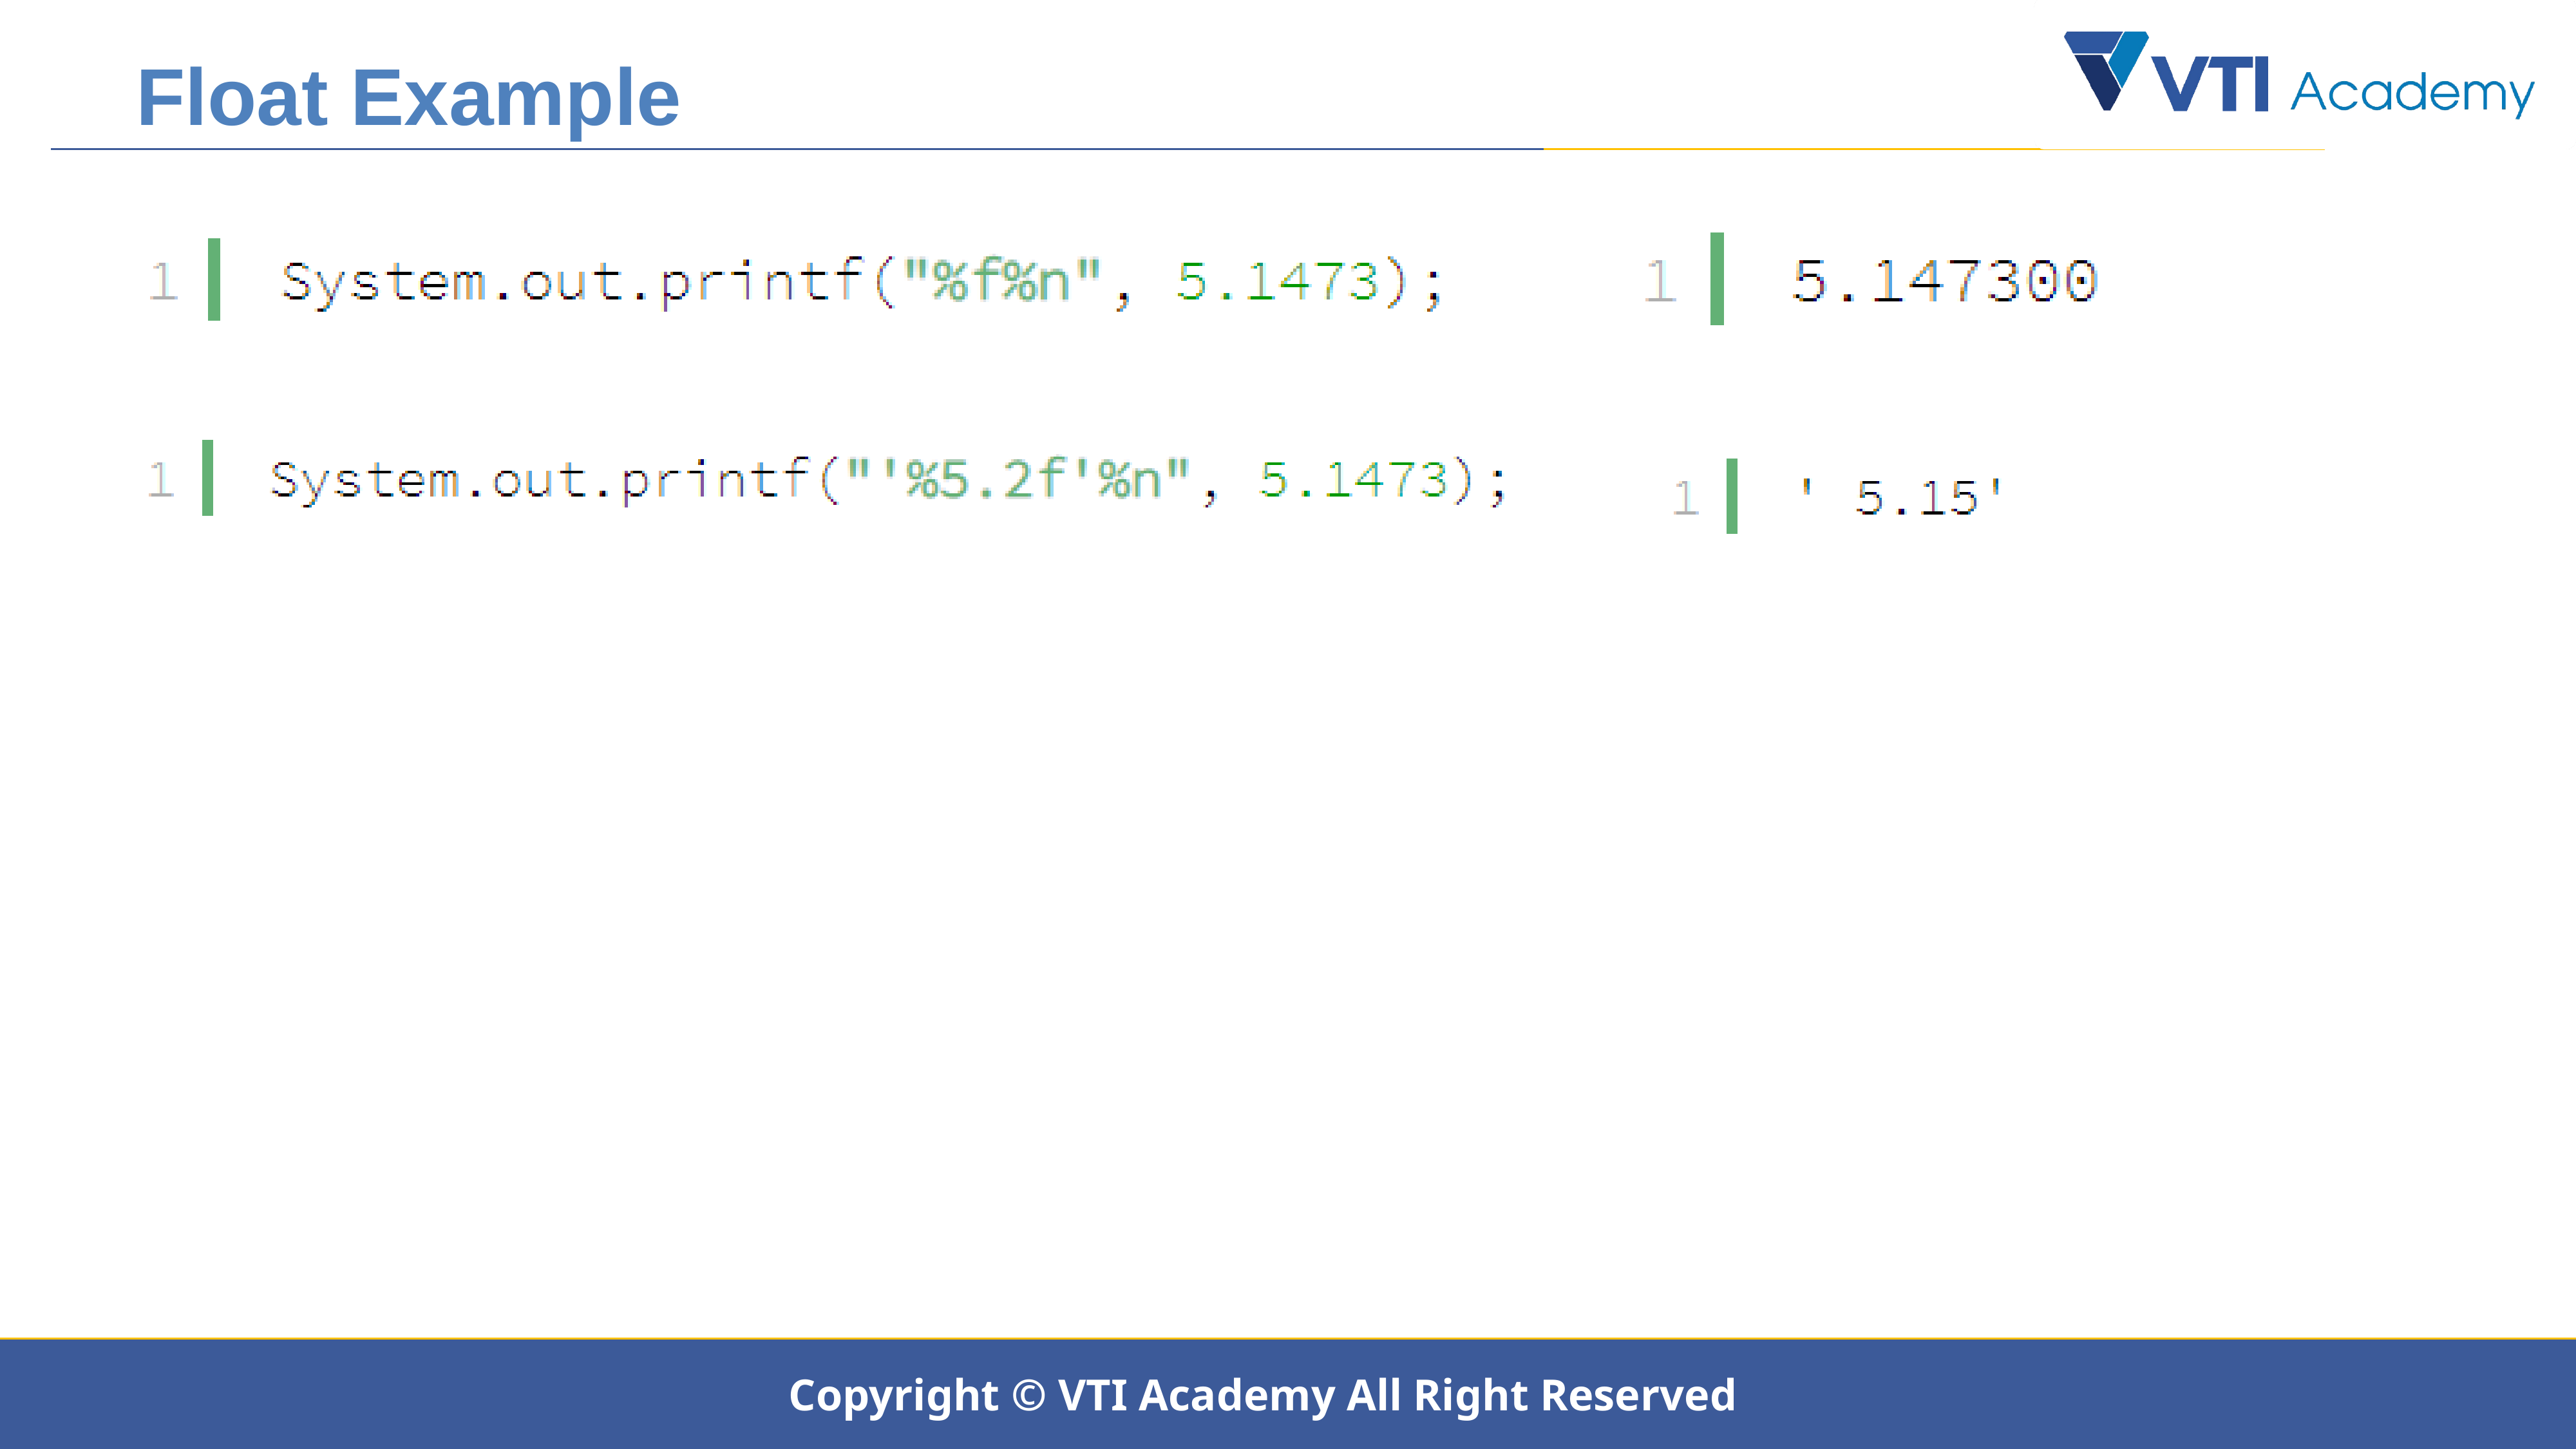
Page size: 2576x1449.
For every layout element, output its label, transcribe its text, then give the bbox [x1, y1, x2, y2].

picture [126, 417, 1516, 540]
picture [2034, 0, 2576, 149]
text_box Float Example [126, 60, 1171, 126]
picture [1622, 212, 2132, 336]
picture [1654, 417, 2036, 557]
picture [126, 207, 1455, 336]
